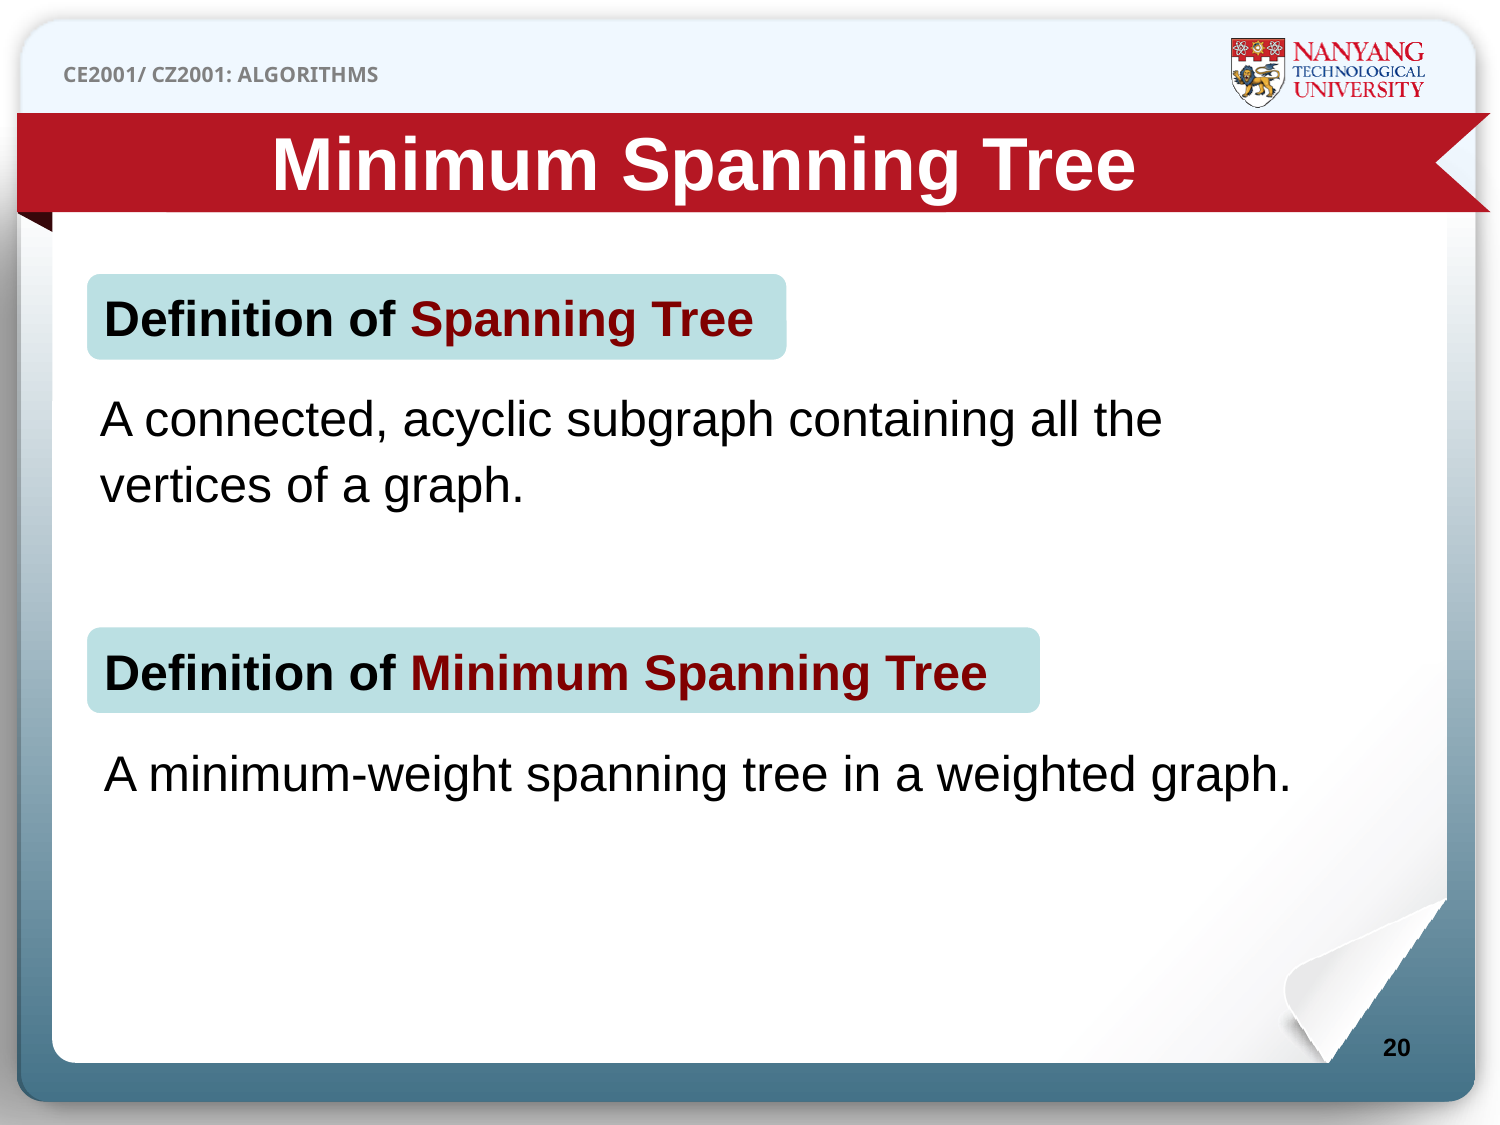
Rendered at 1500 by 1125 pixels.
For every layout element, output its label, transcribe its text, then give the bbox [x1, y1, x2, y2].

text_box Definition of Spanning Tree [82, 269, 791, 364]
list A minimum-weight spanning tree in a weighted graph. [88, 727, 1489, 802]
text_box A connected, acyclic subgraph containing all the vertices of a graph. [84, 372, 1326, 505]
list Minimum Spanning Tree [55, 119, 1355, 201]
text_box Definition of Minimum Spanning Tree [82, 623, 1045, 718]
picture [0, 0, 1500, 1125]
